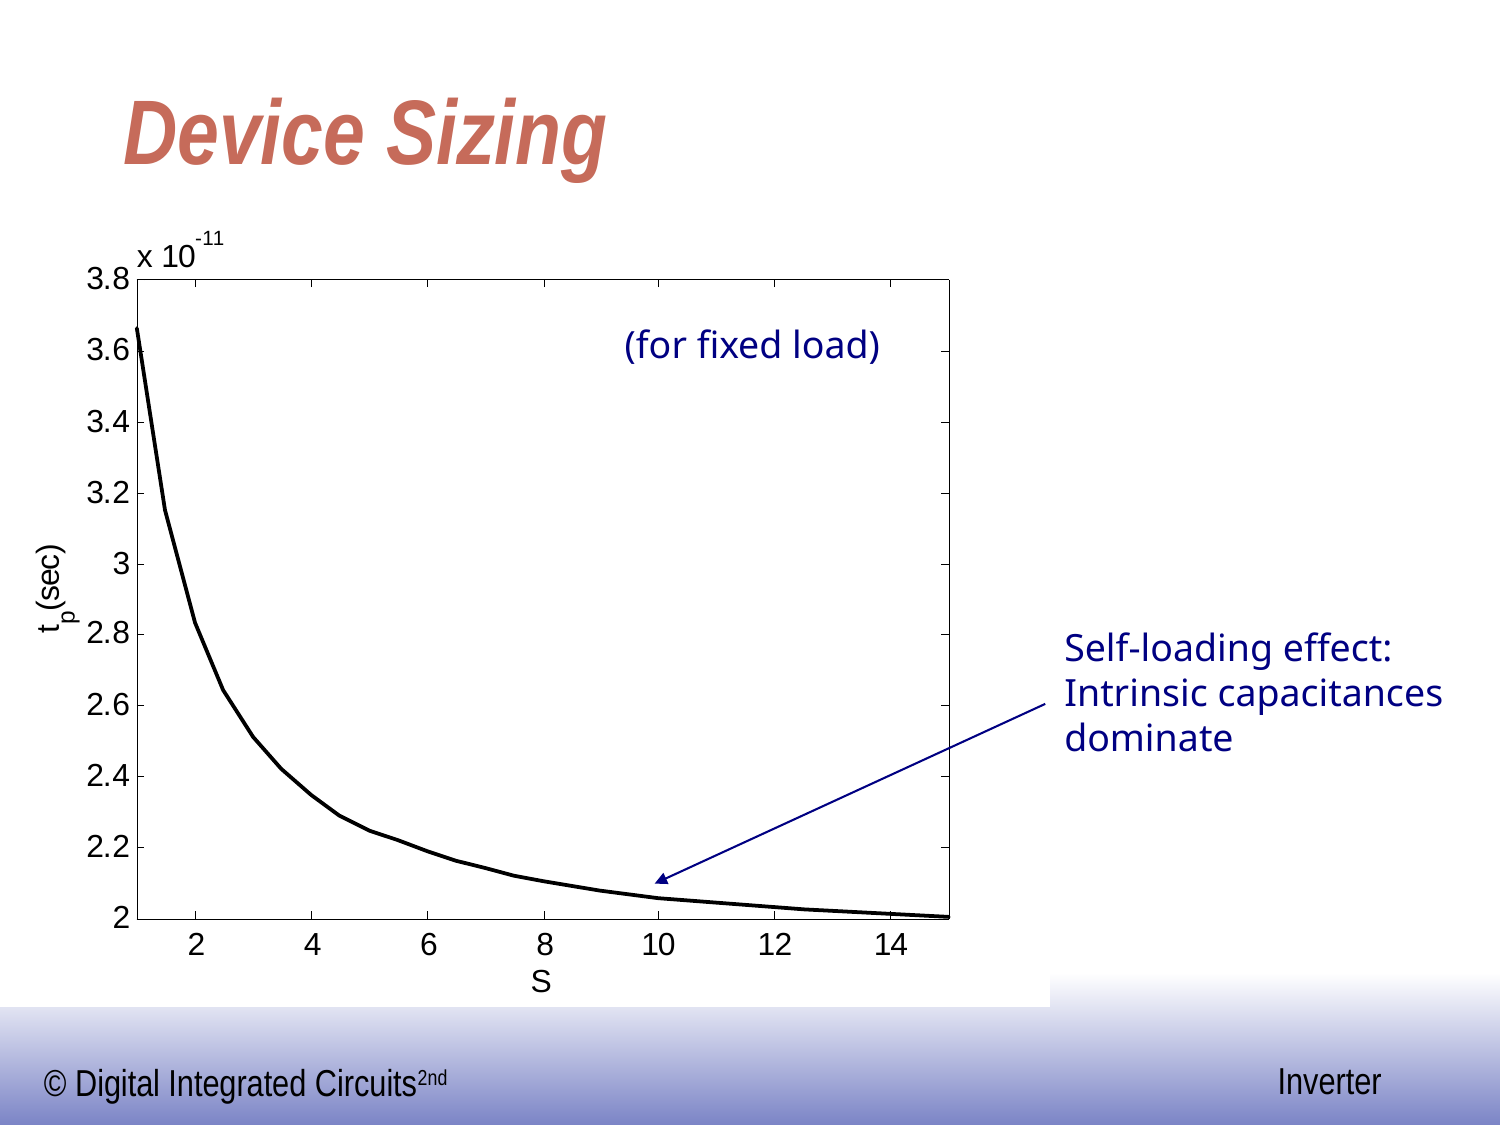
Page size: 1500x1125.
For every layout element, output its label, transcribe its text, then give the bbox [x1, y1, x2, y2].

picture [0, 219, 1050, 1007]
text_box Self-loading effect: Intrinsic capacitances dominate [1050, 616, 1459, 767]
title Device Sizing [108, 72, 1384, 190]
